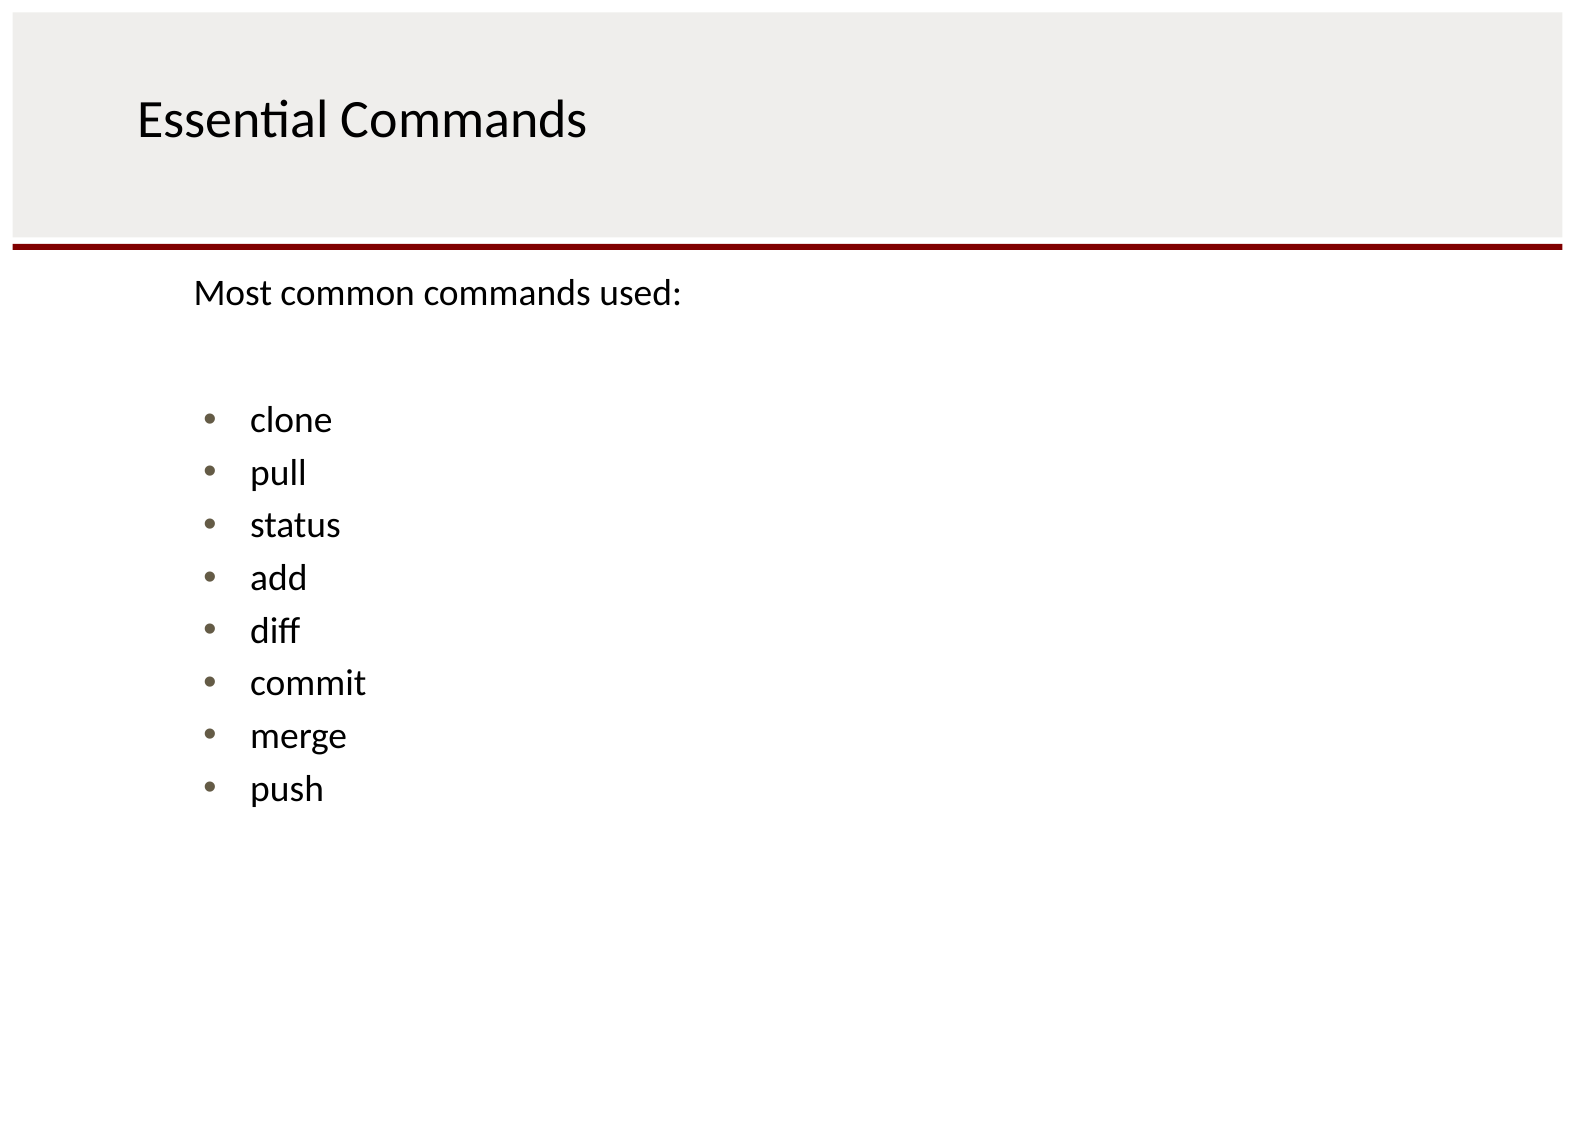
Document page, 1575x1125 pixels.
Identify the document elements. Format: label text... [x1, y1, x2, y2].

list Most common commands used: clone pull status add diff commit merge push [122, 265, 1398, 943]
title Essential Commands [122, 76, 1541, 157]
